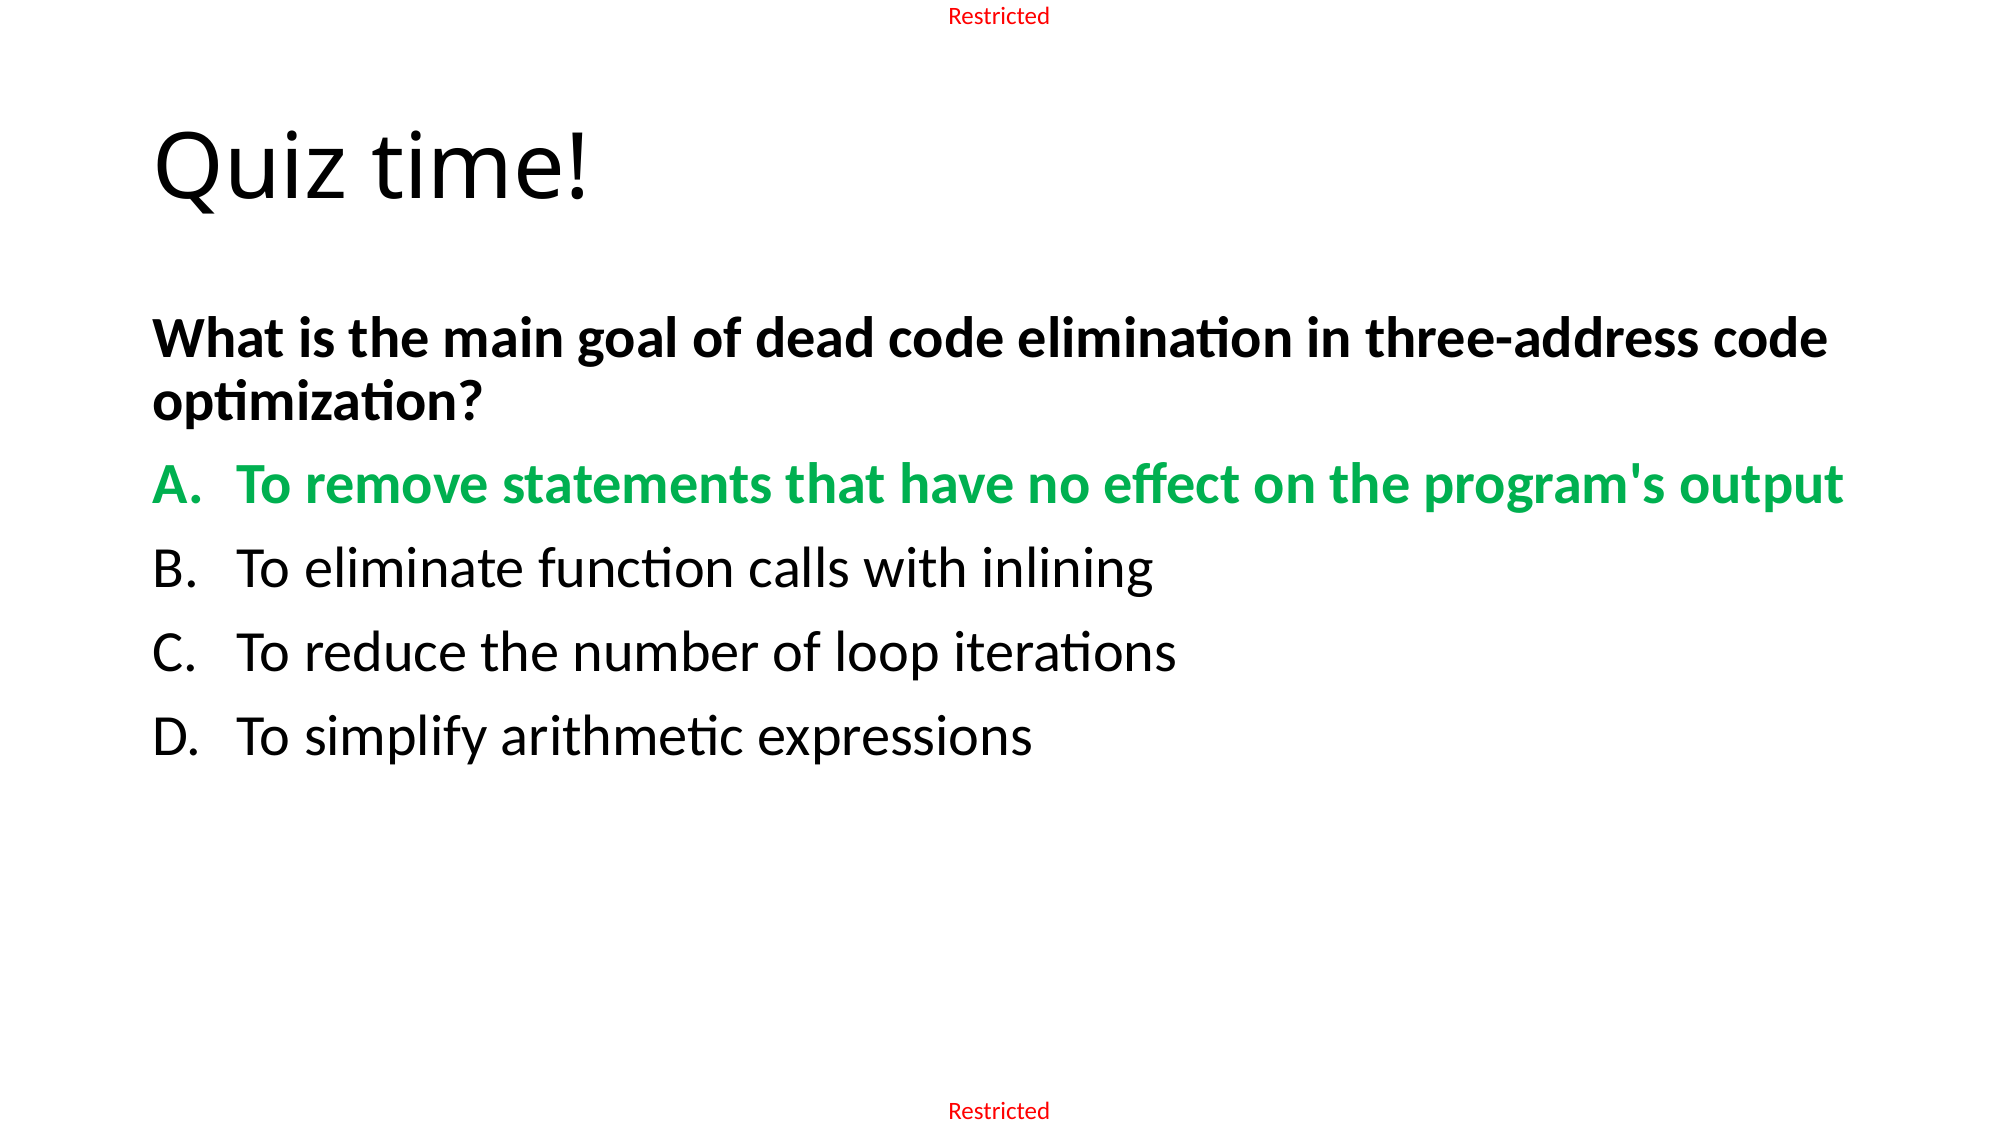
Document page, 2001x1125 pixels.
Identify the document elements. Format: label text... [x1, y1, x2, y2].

title Quiz time! [137, 59, 1863, 278]
list What is the main goal of dead code elimination in three-address code optimization? To remove statements that have no effect on the program's output To eliminate function calls with inlining To reduce the number of loop iterations To simplify arithmetic expressions [137, 299, 1863, 1014]
